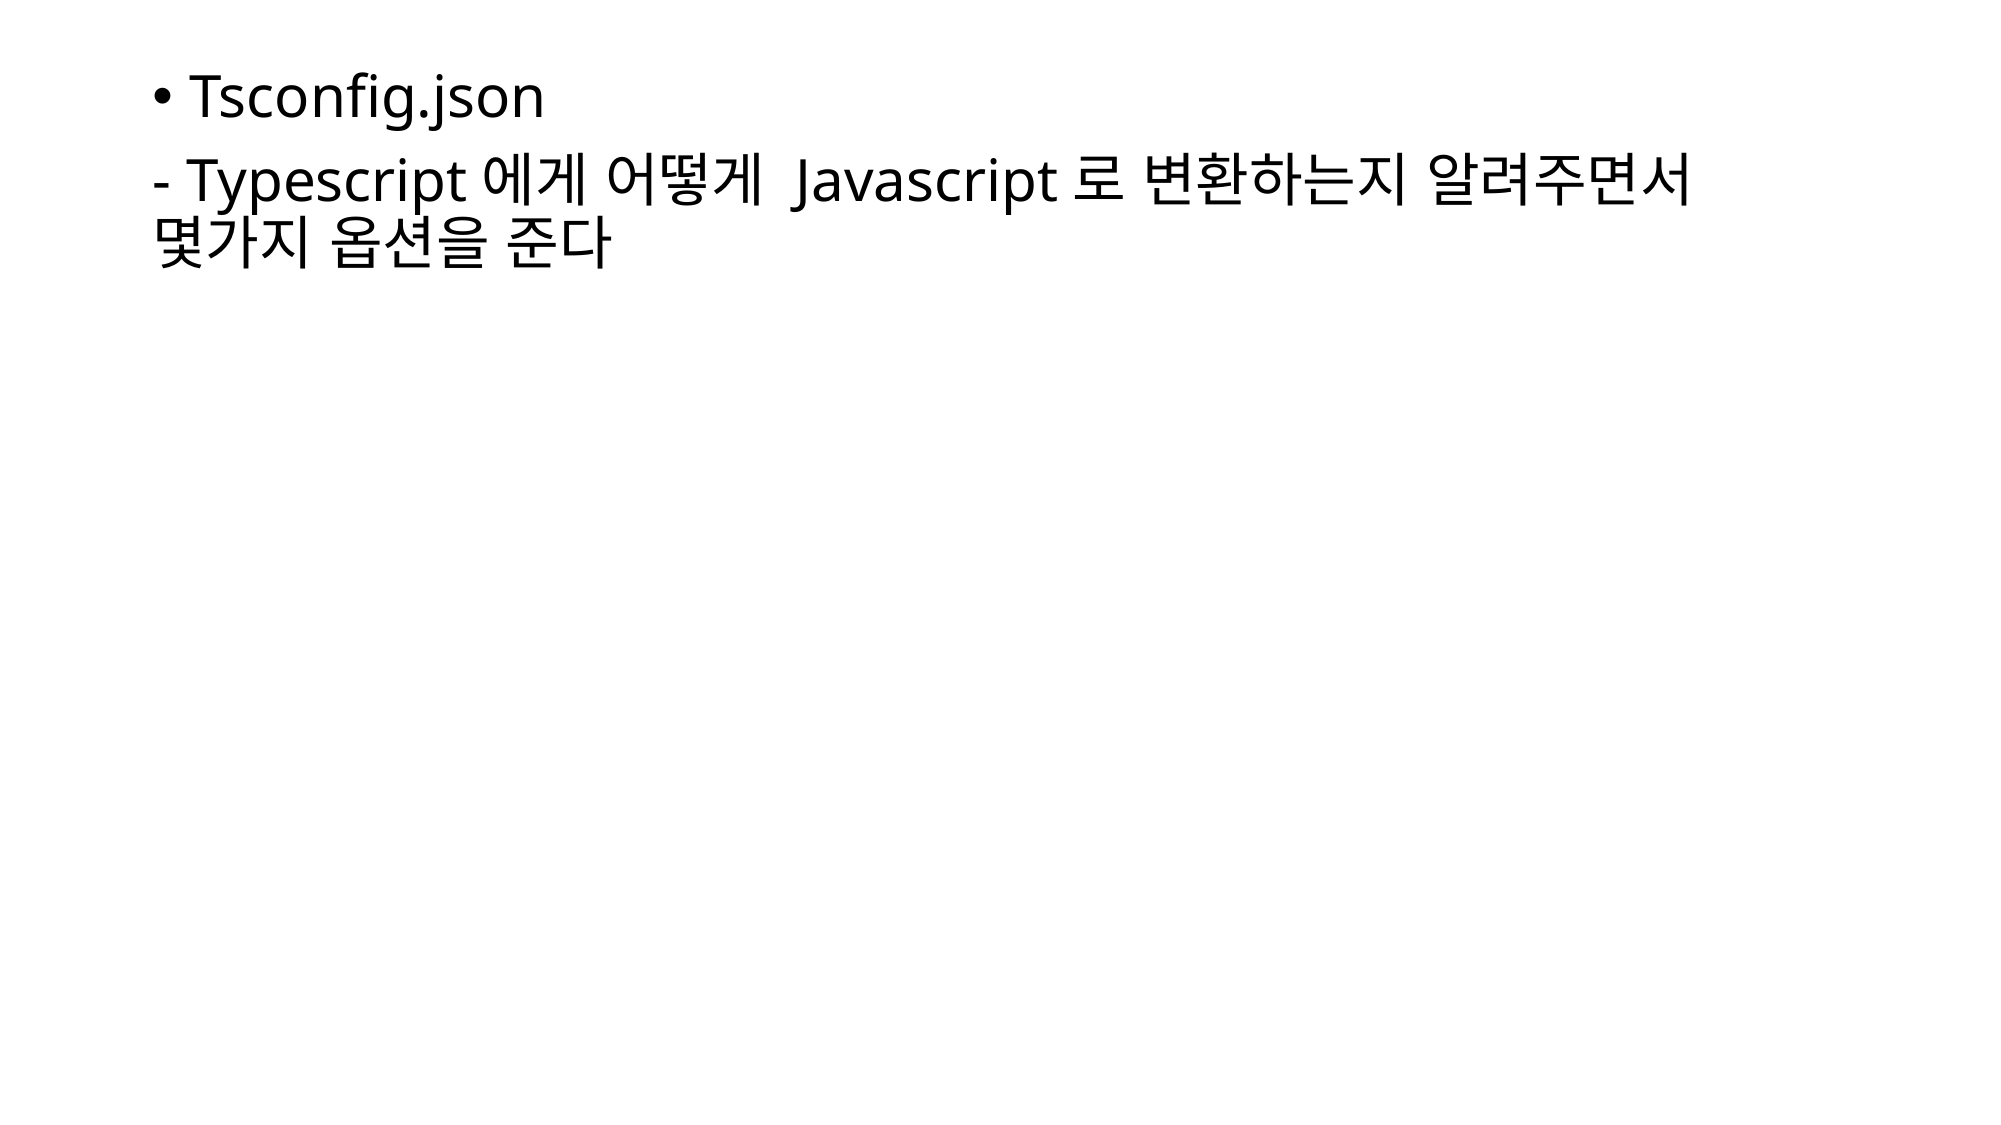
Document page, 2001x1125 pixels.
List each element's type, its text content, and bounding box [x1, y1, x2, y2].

list Tsconfig.json - Typescript에게 어떻게 Javascript로 변환하는지 알려주면서 몇가지 옵션을 준다 [137, 59, 1863, 1014]
